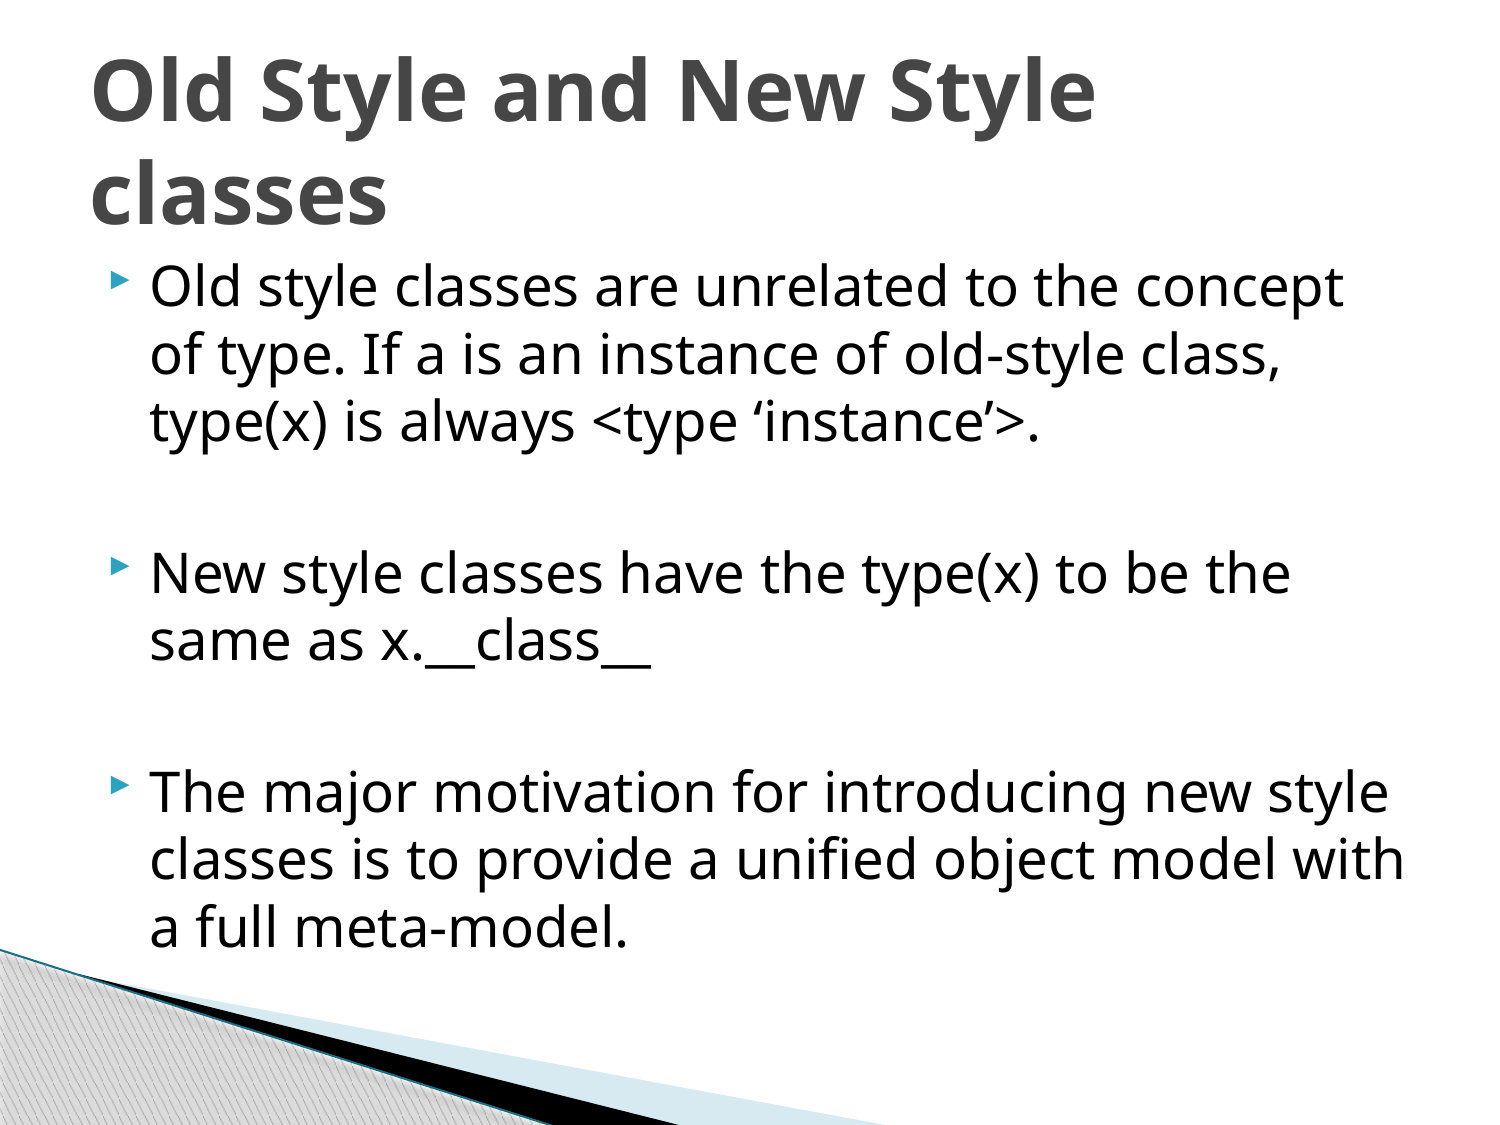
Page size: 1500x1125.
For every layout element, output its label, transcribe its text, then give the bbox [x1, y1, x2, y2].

list Old style classes are unrelated to the concept of type. If a is an instance of old-style class, type(x) is always <type ‘instance’>. New style classes have the type(x) to be the same as x.__class__ The major motivation for introducing new style classes is to provide a unified object model with a full meta-model. [75, 243, 1425, 986]
title Old Style and New Style classes [75, 45, 1425, 233]
